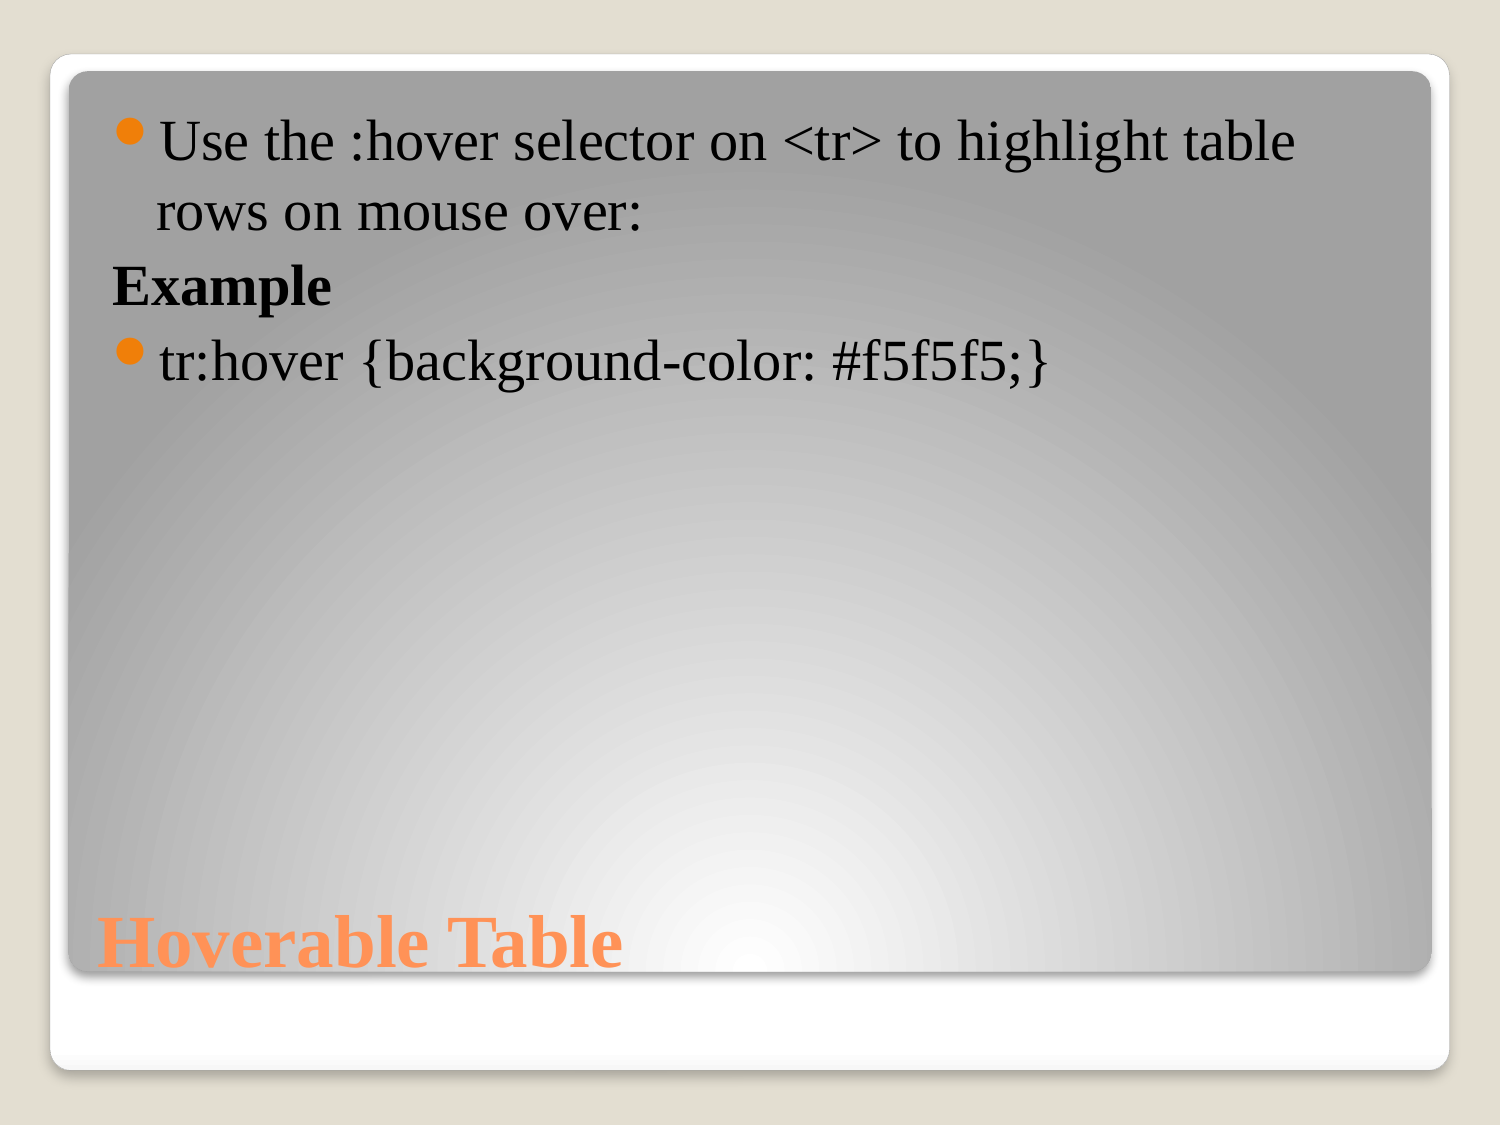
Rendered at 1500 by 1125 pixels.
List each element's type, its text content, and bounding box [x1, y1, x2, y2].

title Hoverable Table [82, 817, 1425, 990]
list Use the :hover selector on <tr> to highlight table rows on mouse over: Example tr:hover {background-color: #f5f5f5;} [82, 86, 1425, 774]
